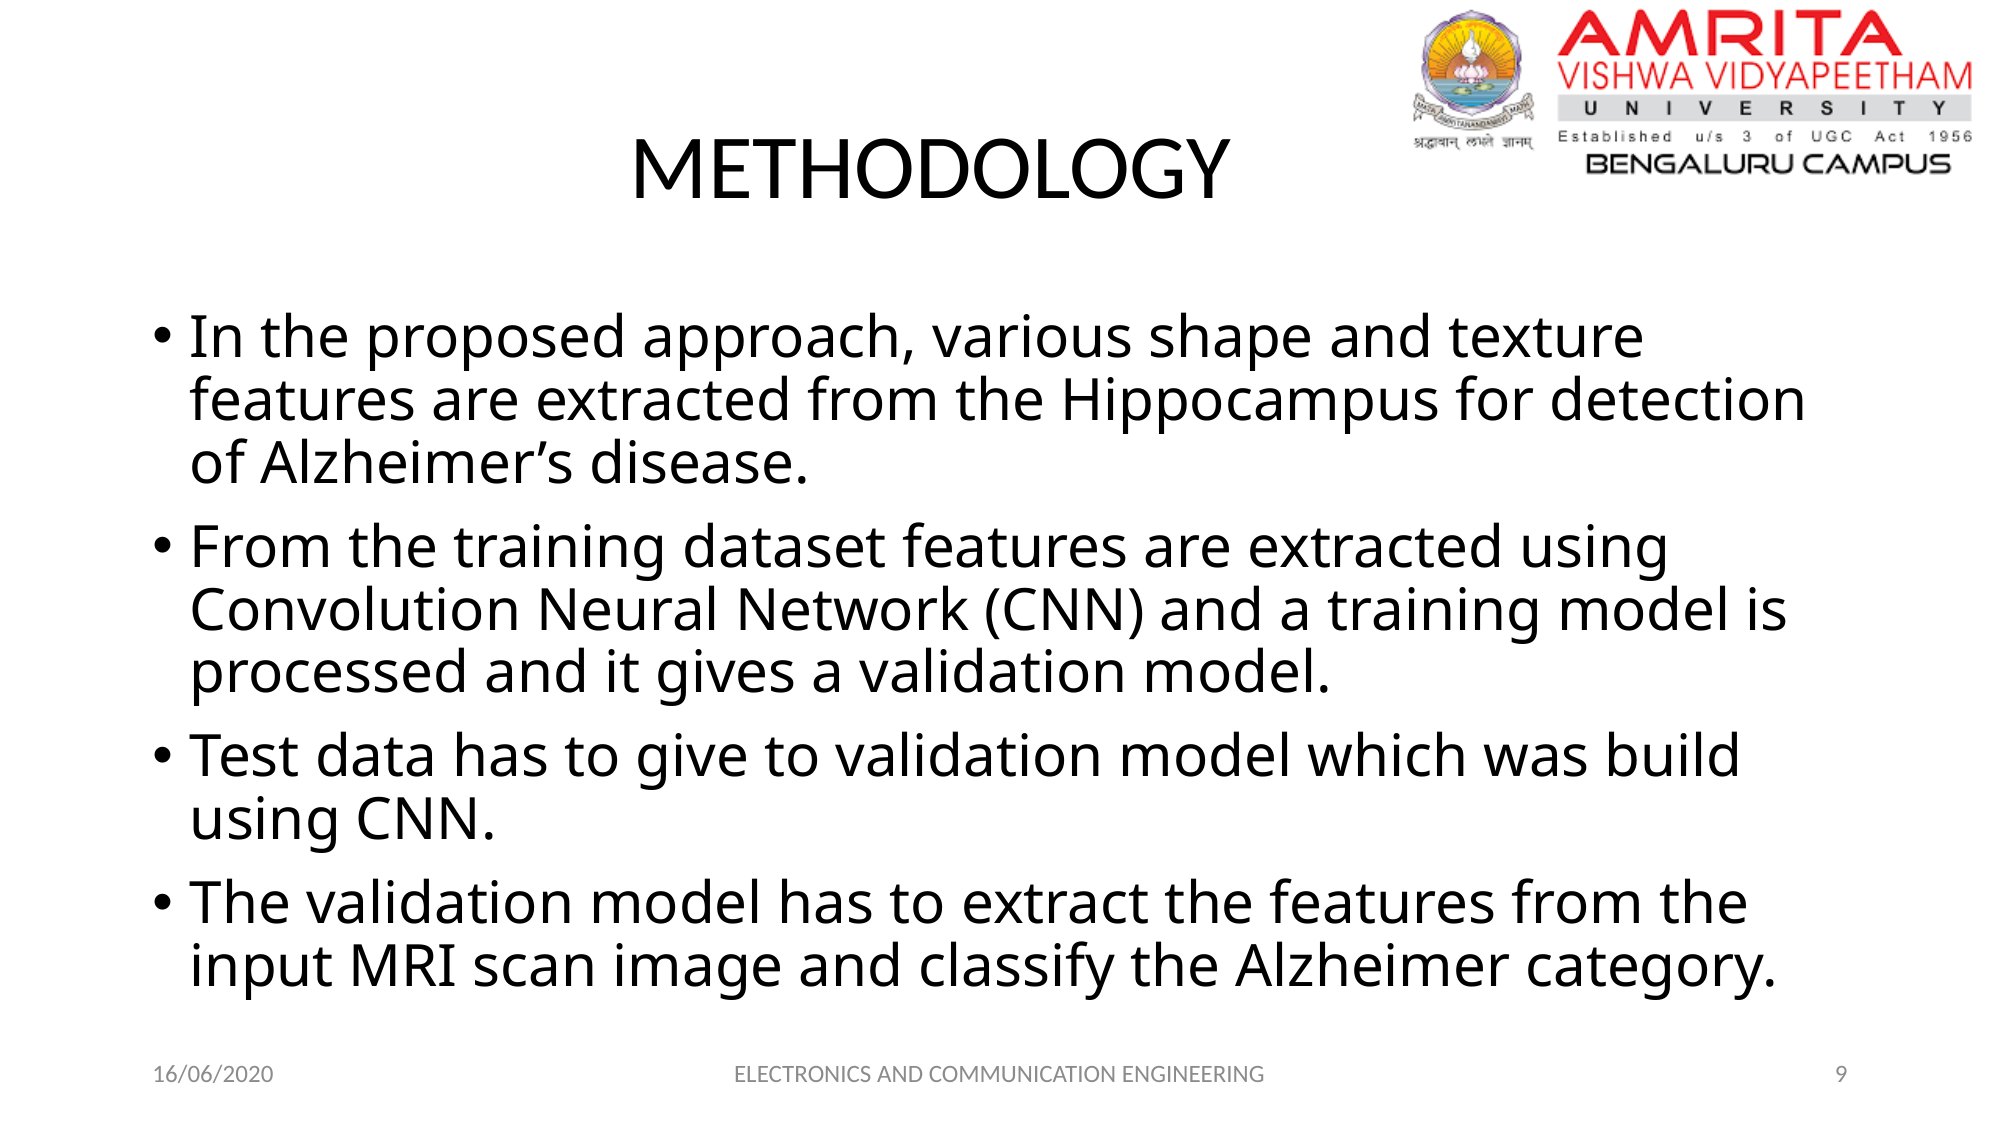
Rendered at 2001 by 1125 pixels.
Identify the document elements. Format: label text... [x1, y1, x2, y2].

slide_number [137, 1042, 588, 1103]
slide_number 9 [1412, 1042, 1863, 1103]
title METHODOLOGY [137, 59, 1863, 278]
footer ELECTRONICS AND COMMUNICATION ENGINEERING [662, 1042, 1338, 1103]
list In the proposed approach, various shape and texture features are extracted from the Hippocampus for detection of Alzheimer’s disease. From the training dataset features are extracted using Convolution Neural Network (CNN) and a training model is processed and it gives a validation model. Test data has to give to validation model which was build using CNN. The validation model has to extract the features from the input MRI scan image and classify the Alzheimer category. [137, 299, 1863, 1014]
picture [1392, 0, 2000, 196]
